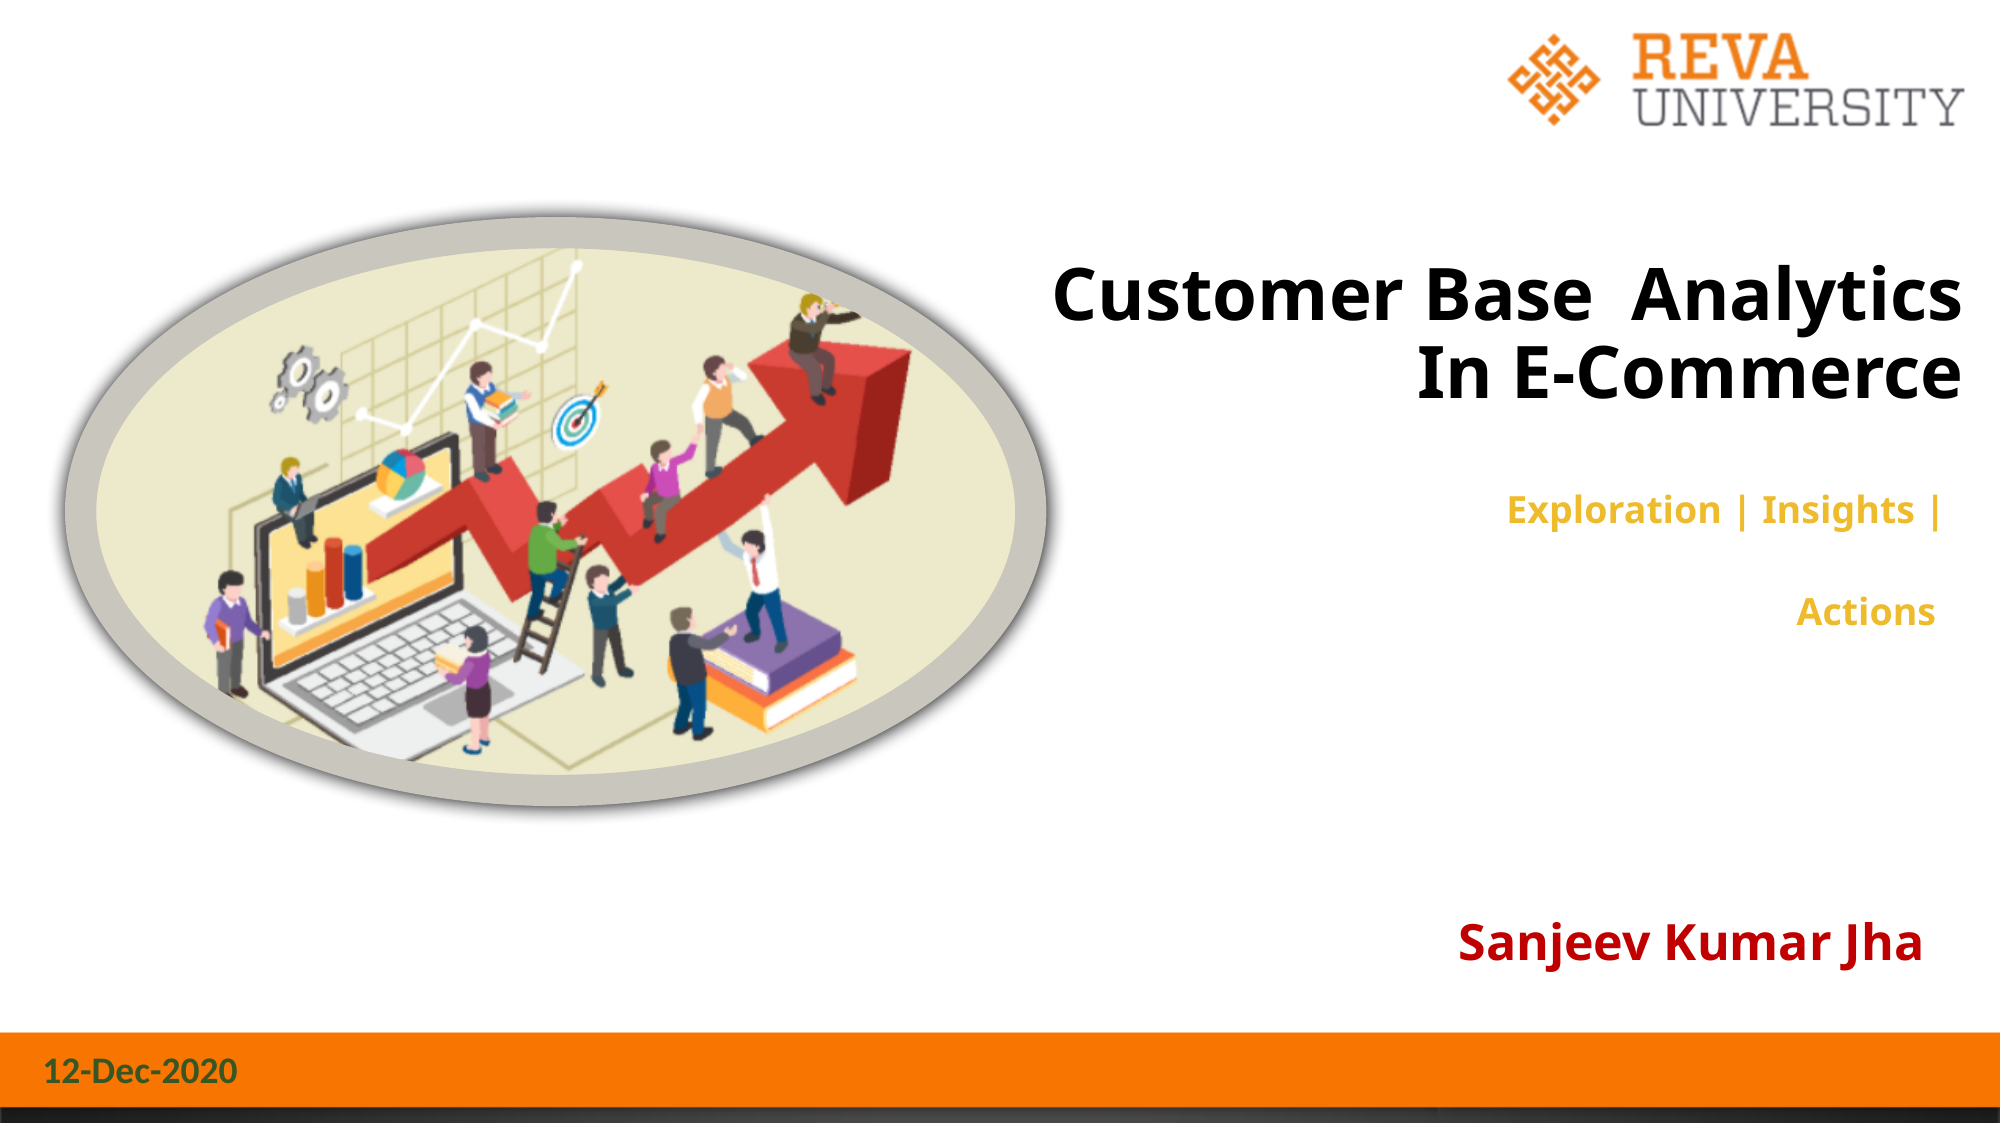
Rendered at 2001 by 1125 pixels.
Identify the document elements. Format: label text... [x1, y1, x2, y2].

title Customer Base Analytics In E-Commerce [1014, 201, 1979, 422]
picture [80, 232, 1031, 791]
picture [1507, 15, 1988, 144]
text_box 12-Dec-2020 [27, 1038, 294, 1099]
picture [0, 1020, 2000, 1123]
text_box Sanjeev Kumar Jha [999, 902, 1940, 978]
text_box Exploration | Insights | Actions [1348, 421, 1961, 641]
